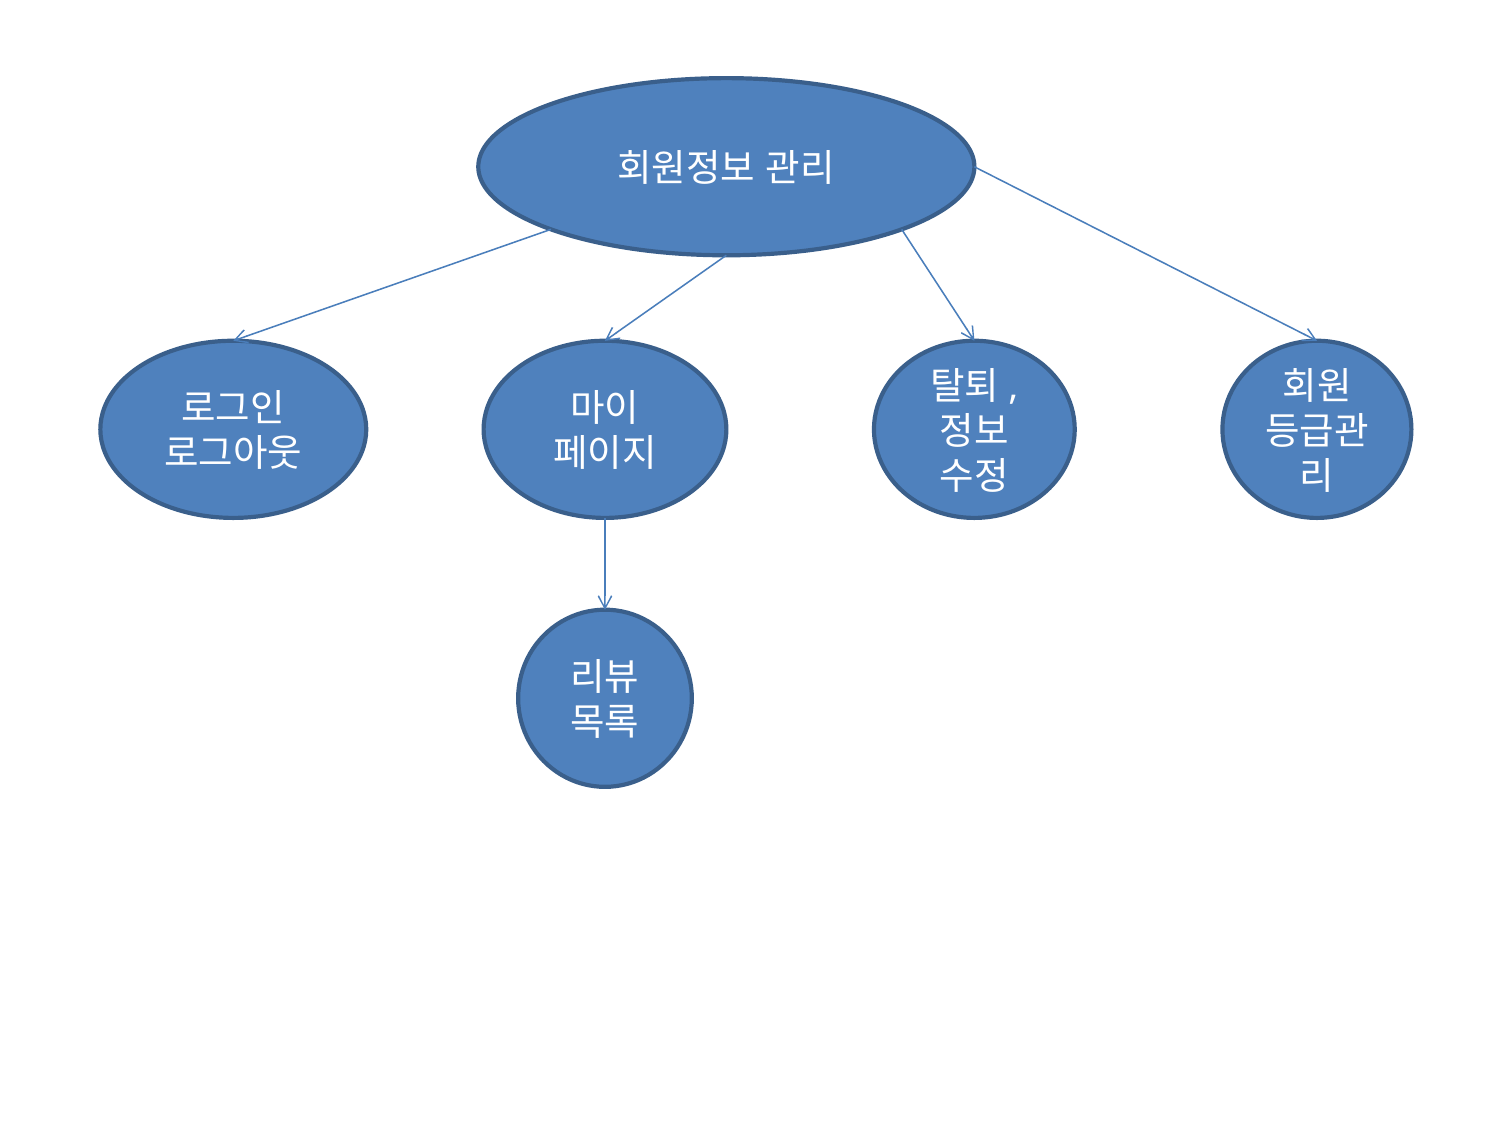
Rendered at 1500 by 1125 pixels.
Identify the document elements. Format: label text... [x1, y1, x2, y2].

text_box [232, 229, 552, 341]
text_box 리뷰목록 [516, 607, 694, 789]
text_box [604, 255, 727, 342]
text_box 마이 페이지 [481, 338, 729, 520]
text_box 회원정보 관리 [476, 76, 977, 258]
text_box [974, 166, 1318, 342]
text_box 로그인 로그아웃 [98, 338, 369, 521]
text_box 회원 등급관리 [1220, 338, 1414, 521]
text_box 탈퇴, 정보 수정 [871, 349, 1077, 521]
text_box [901, 229, 969, 341]
